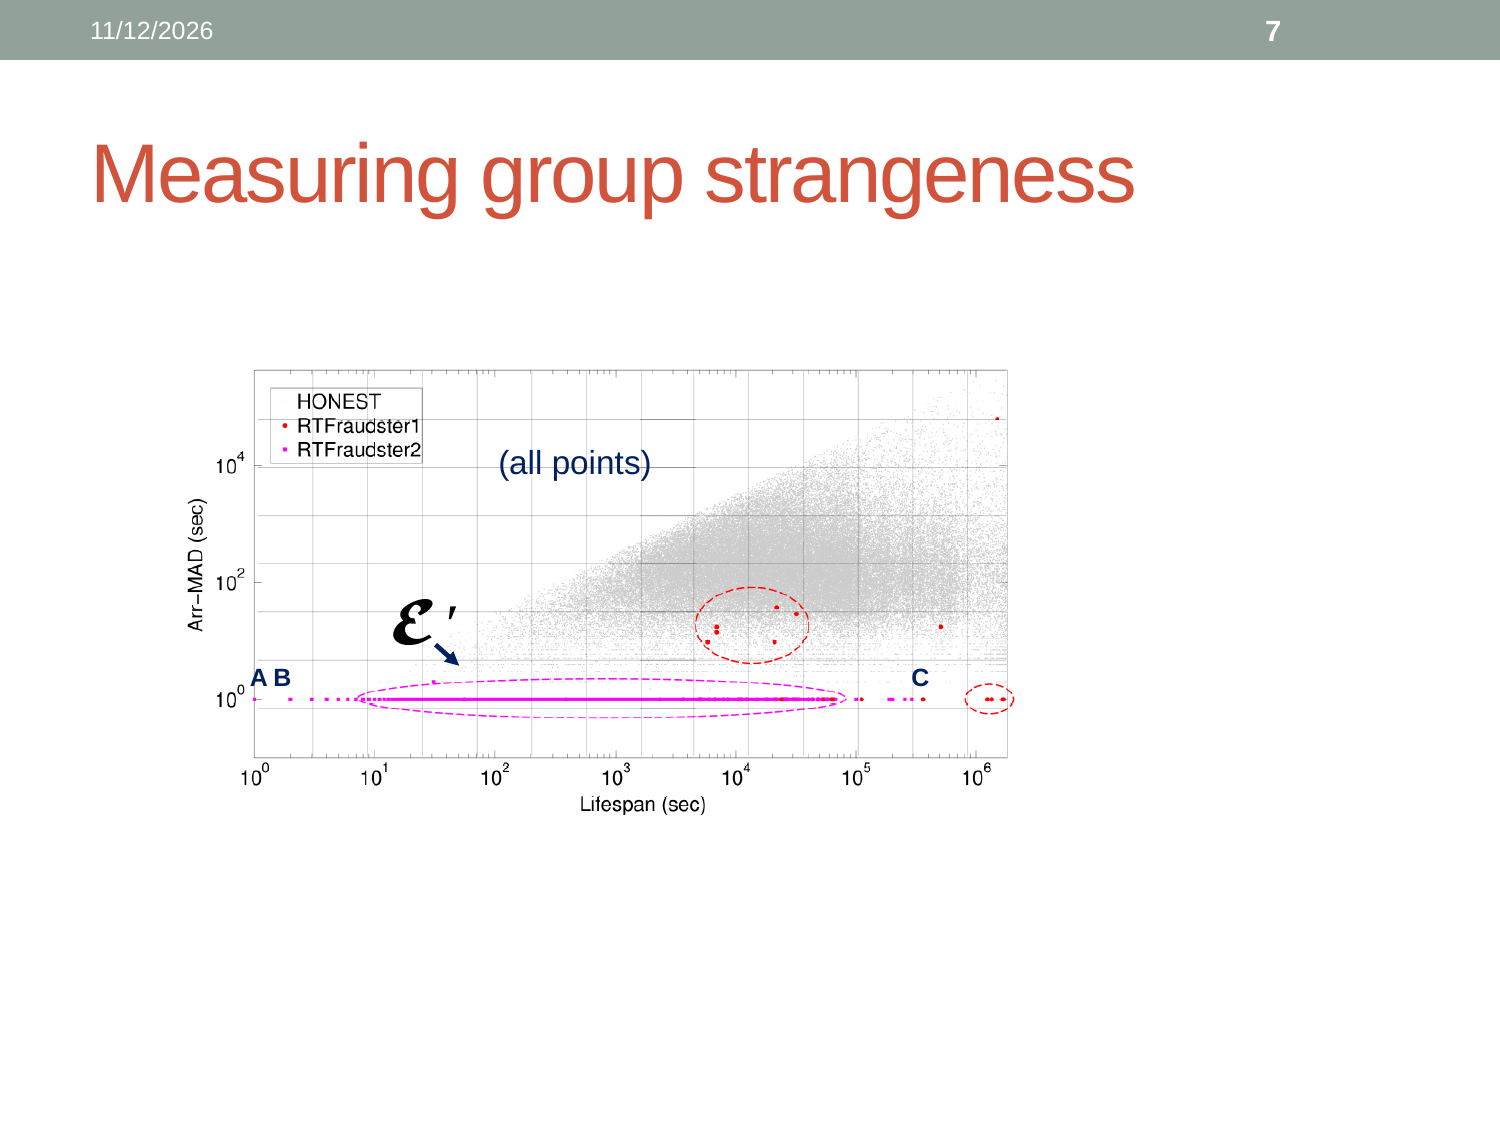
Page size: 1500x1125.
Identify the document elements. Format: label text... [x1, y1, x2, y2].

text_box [435, 644, 460, 666]
title Measuring group strangeness [75, 87, 1425, 250]
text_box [258, 371, 1007, 756]
picture [175, 358, 1025, 823]
slide_number 7 [1250, 3, 1425, 57]
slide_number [75, 3, 550, 57]
